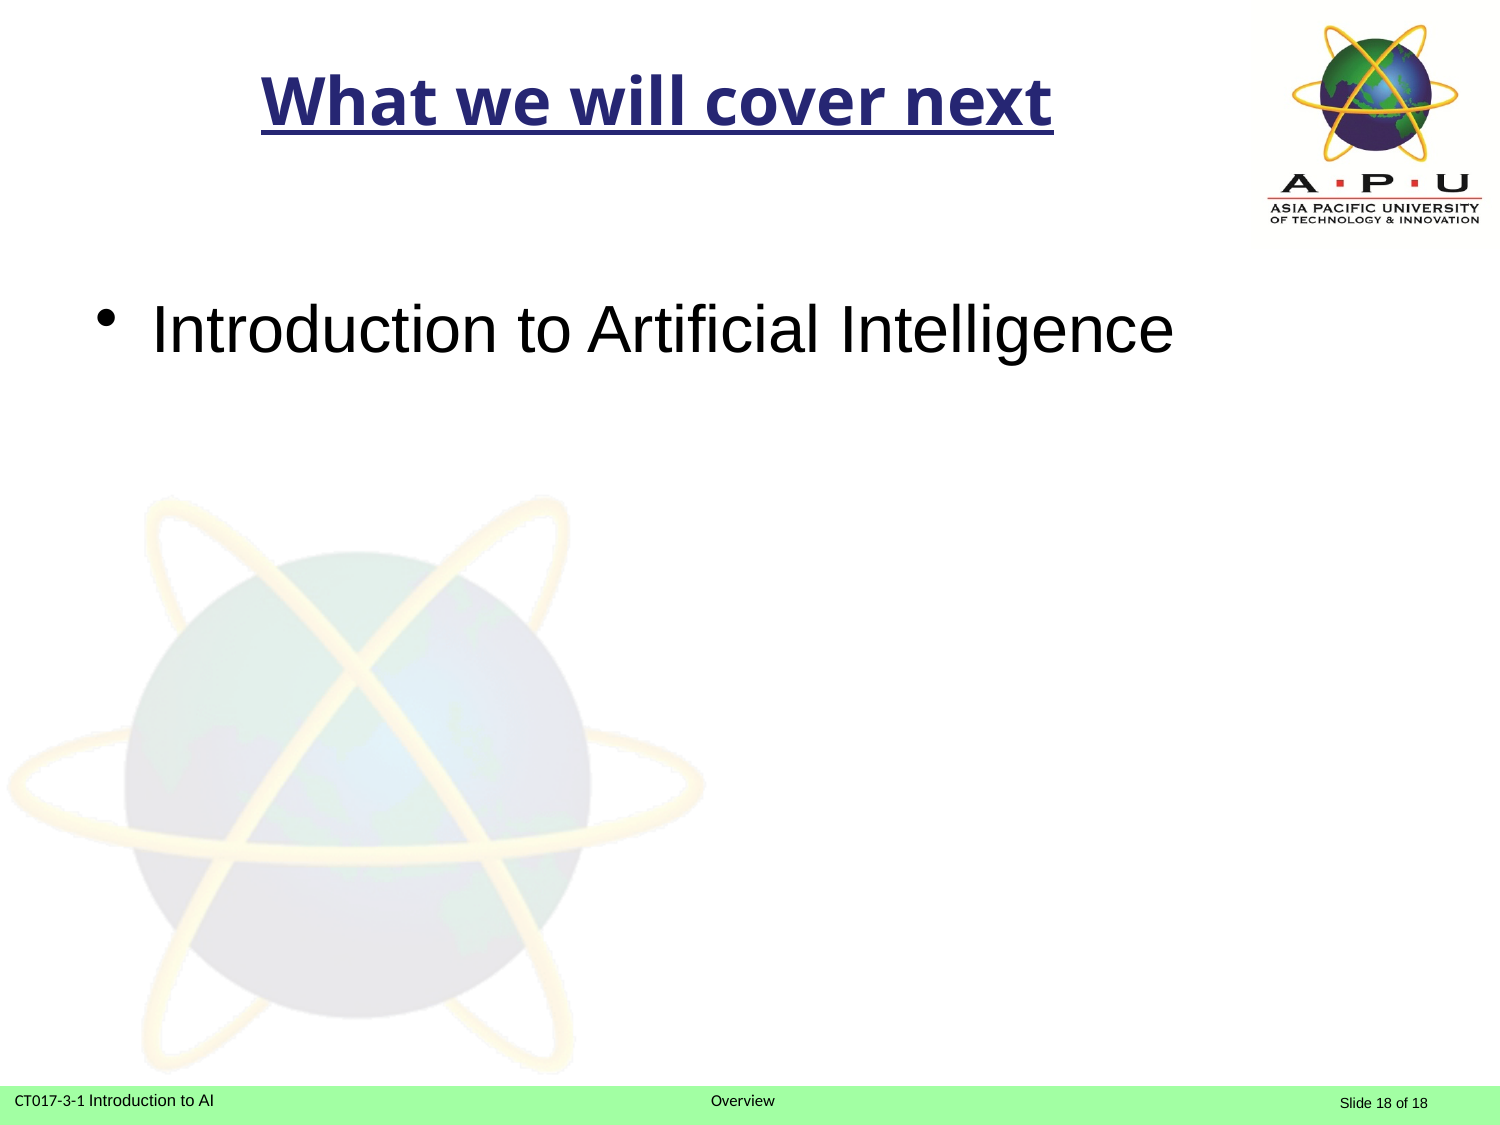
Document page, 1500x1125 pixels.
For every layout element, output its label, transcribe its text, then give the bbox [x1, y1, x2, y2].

list Introduction to Artificial Intelligence [79, 278, 1430, 1021]
picture [1251, 0, 1500, 249]
footer Slide 18 of 18 [1025, 1086, 1500, 1125]
title What we will cover next [79, 45, 1235, 233]
